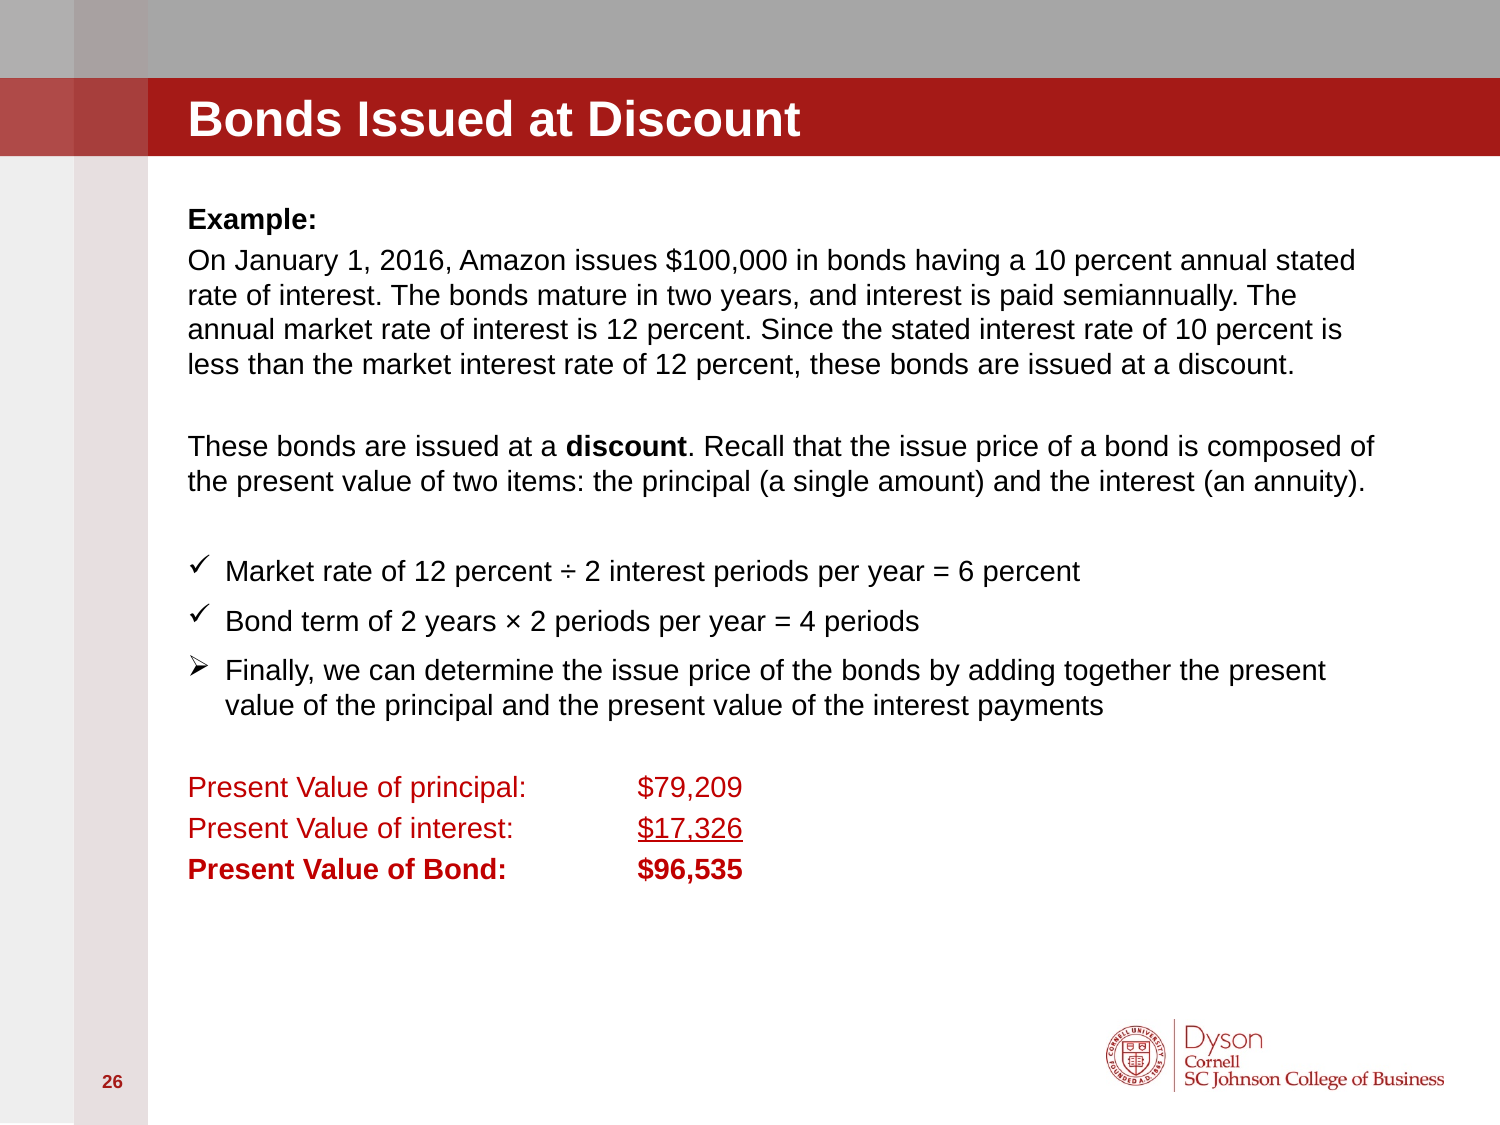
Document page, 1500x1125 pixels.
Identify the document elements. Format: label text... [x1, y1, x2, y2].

picture [1106, 1019, 1444, 1092]
title Bonds Issued at Discount [187, 46, 1425, 147]
list Example: On January 1, 2016, Amazon issues $100,000 in bonds having a 10 percent annual stated rate of interest. The bonds mature in two years, and interest is paid semiannually. The annual market rate of interest is 12 percent. Since the stated interest rate of 10 percent is less than the market interest rate of 12 percent, these bonds are issued at a discount. These bonds are issued at a discount. Recall that the issue price of a bond is composed of the present value of two items: the principal (a single amount) and the interest (an annuity). Market rate of 12 percent ÷ 2 interest periods per year = 6 percent Bond term of 2 years × 2 periods per year = 4 periods Finally, we can determine the issue price of the bonds by adding together the present value of the principal and the present value of the interest payments Present Value of principal: $79,209 Present Value of interest: $17,326 Present Value of Bond: $96,535 [187, 200, 1388, 1088]
slide_number 26 [74, 1062, 151, 1125]
